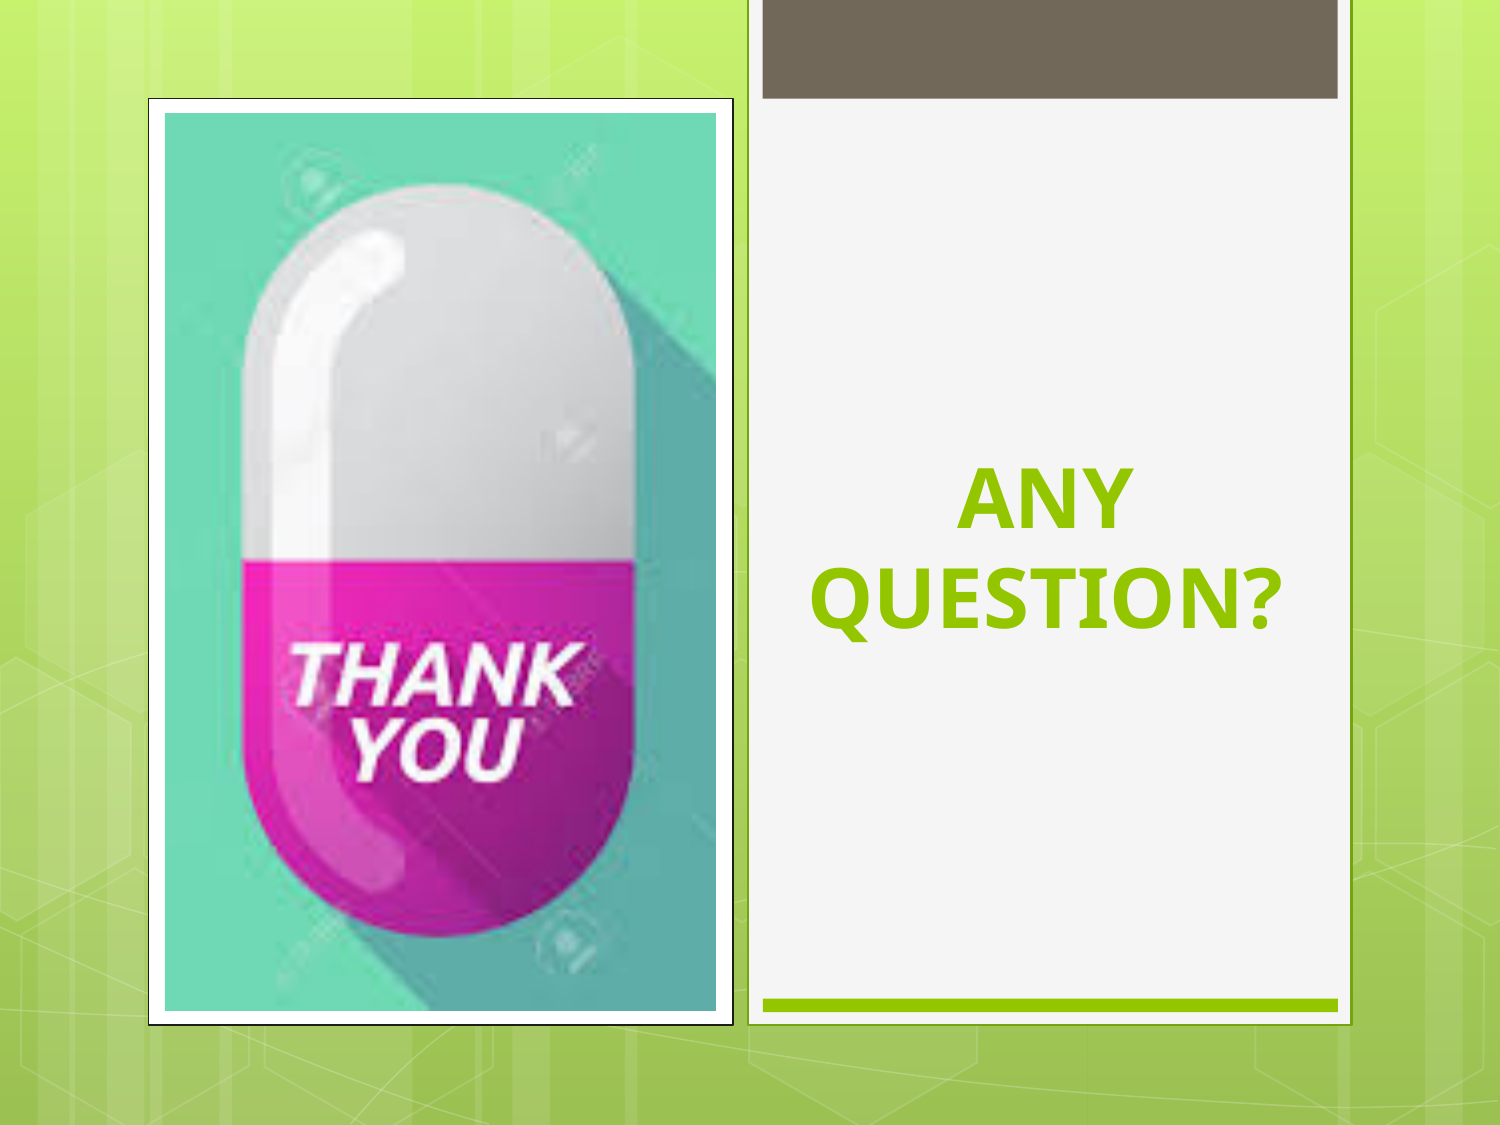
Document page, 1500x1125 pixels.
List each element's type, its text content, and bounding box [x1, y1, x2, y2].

title ANY QUESTION? [774, 412, 1317, 653]
picture [164, 113, 717, 1011]
